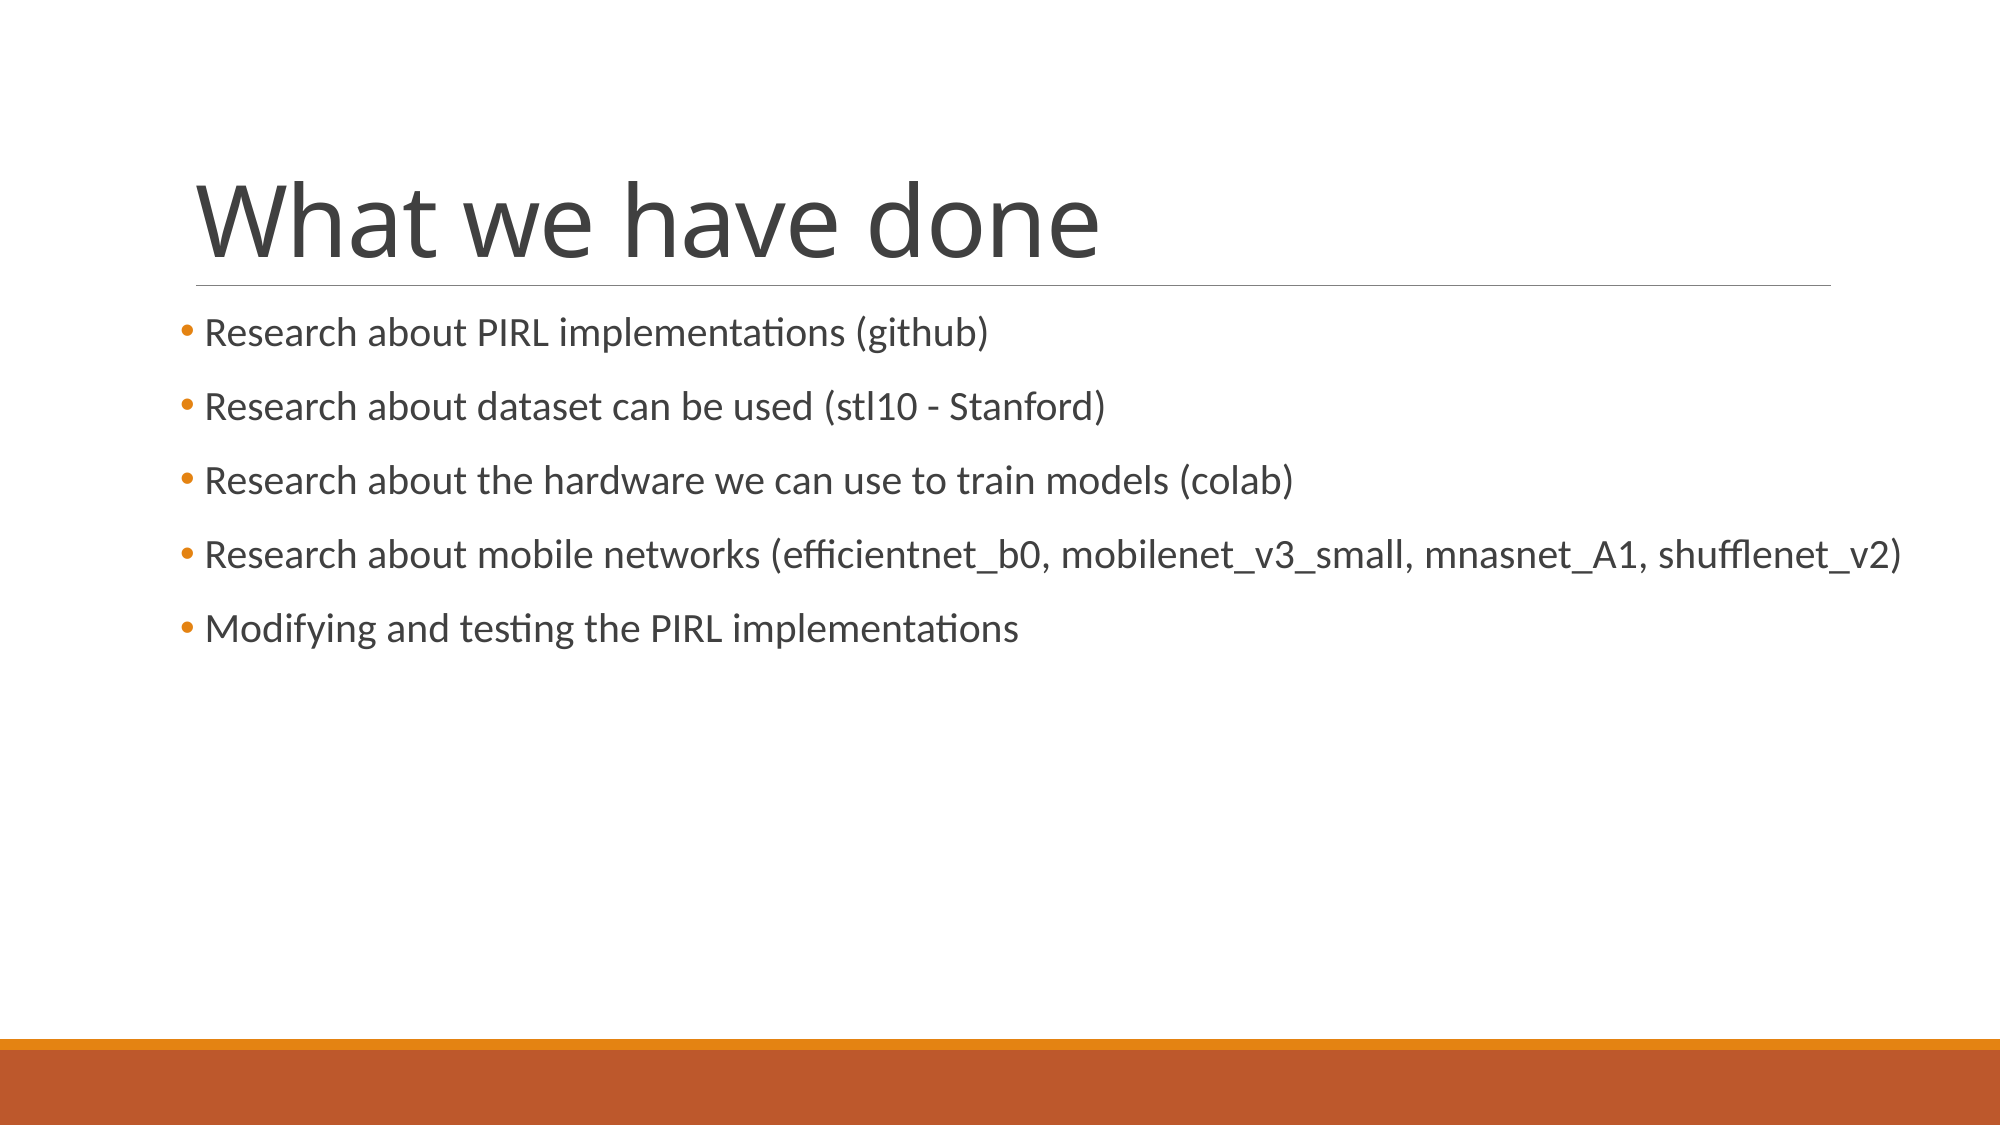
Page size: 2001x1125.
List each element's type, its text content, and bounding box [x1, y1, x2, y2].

title What we have done [180, 47, 1830, 285]
list Research about PIRL implementations (github) Research about dataset can be used (stl10 - Stanford) Research about the hardware we can use to train models (colab) Research about mobile networks (efficientnet_b0, mobilenet_v3_small, mnasnet_A1, shufflenet_v2) Modifying and testing the PIRL implementations [180, 302, 2000, 963]
